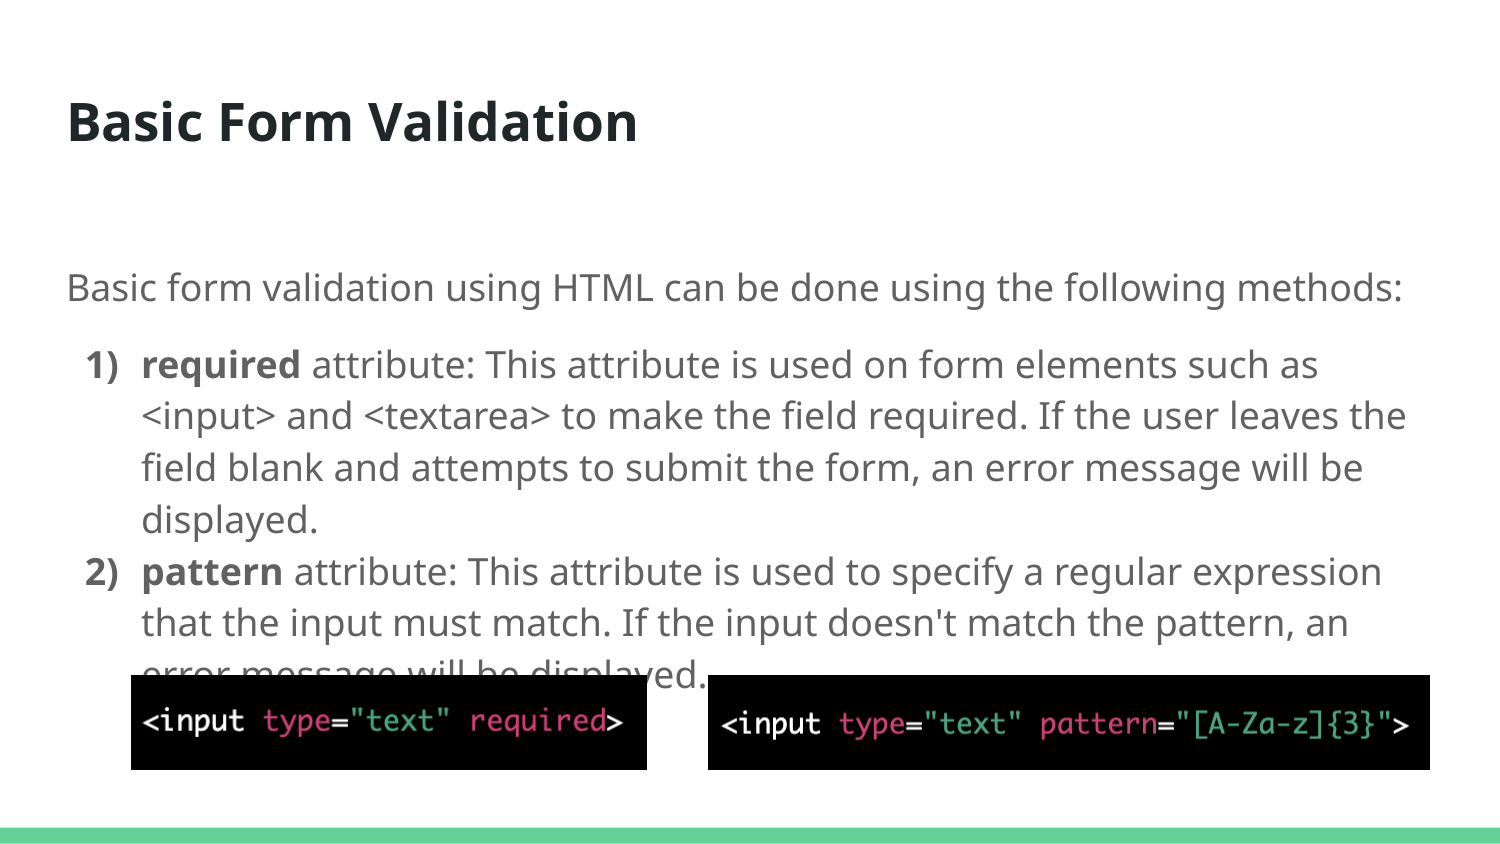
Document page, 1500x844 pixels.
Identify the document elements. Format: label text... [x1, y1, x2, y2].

list Basic form validation using HTML can be done using the following methods: required attribute: This attribute is used on form elements such as <input> and <textarea> to make the field required. If the user leaves the field blank and attempts to submit the form, an error message will be displayed. pattern attribute: This attribute is used to specify a regular expression that the input must match. If the input doesn't match the pattern, an error message will be displayed. [51, 242, 1449, 808]
title Basic Form Validation [51, 72, 1449, 167]
picture [707, 674, 1430, 770]
picture [131, 674, 647, 770]
